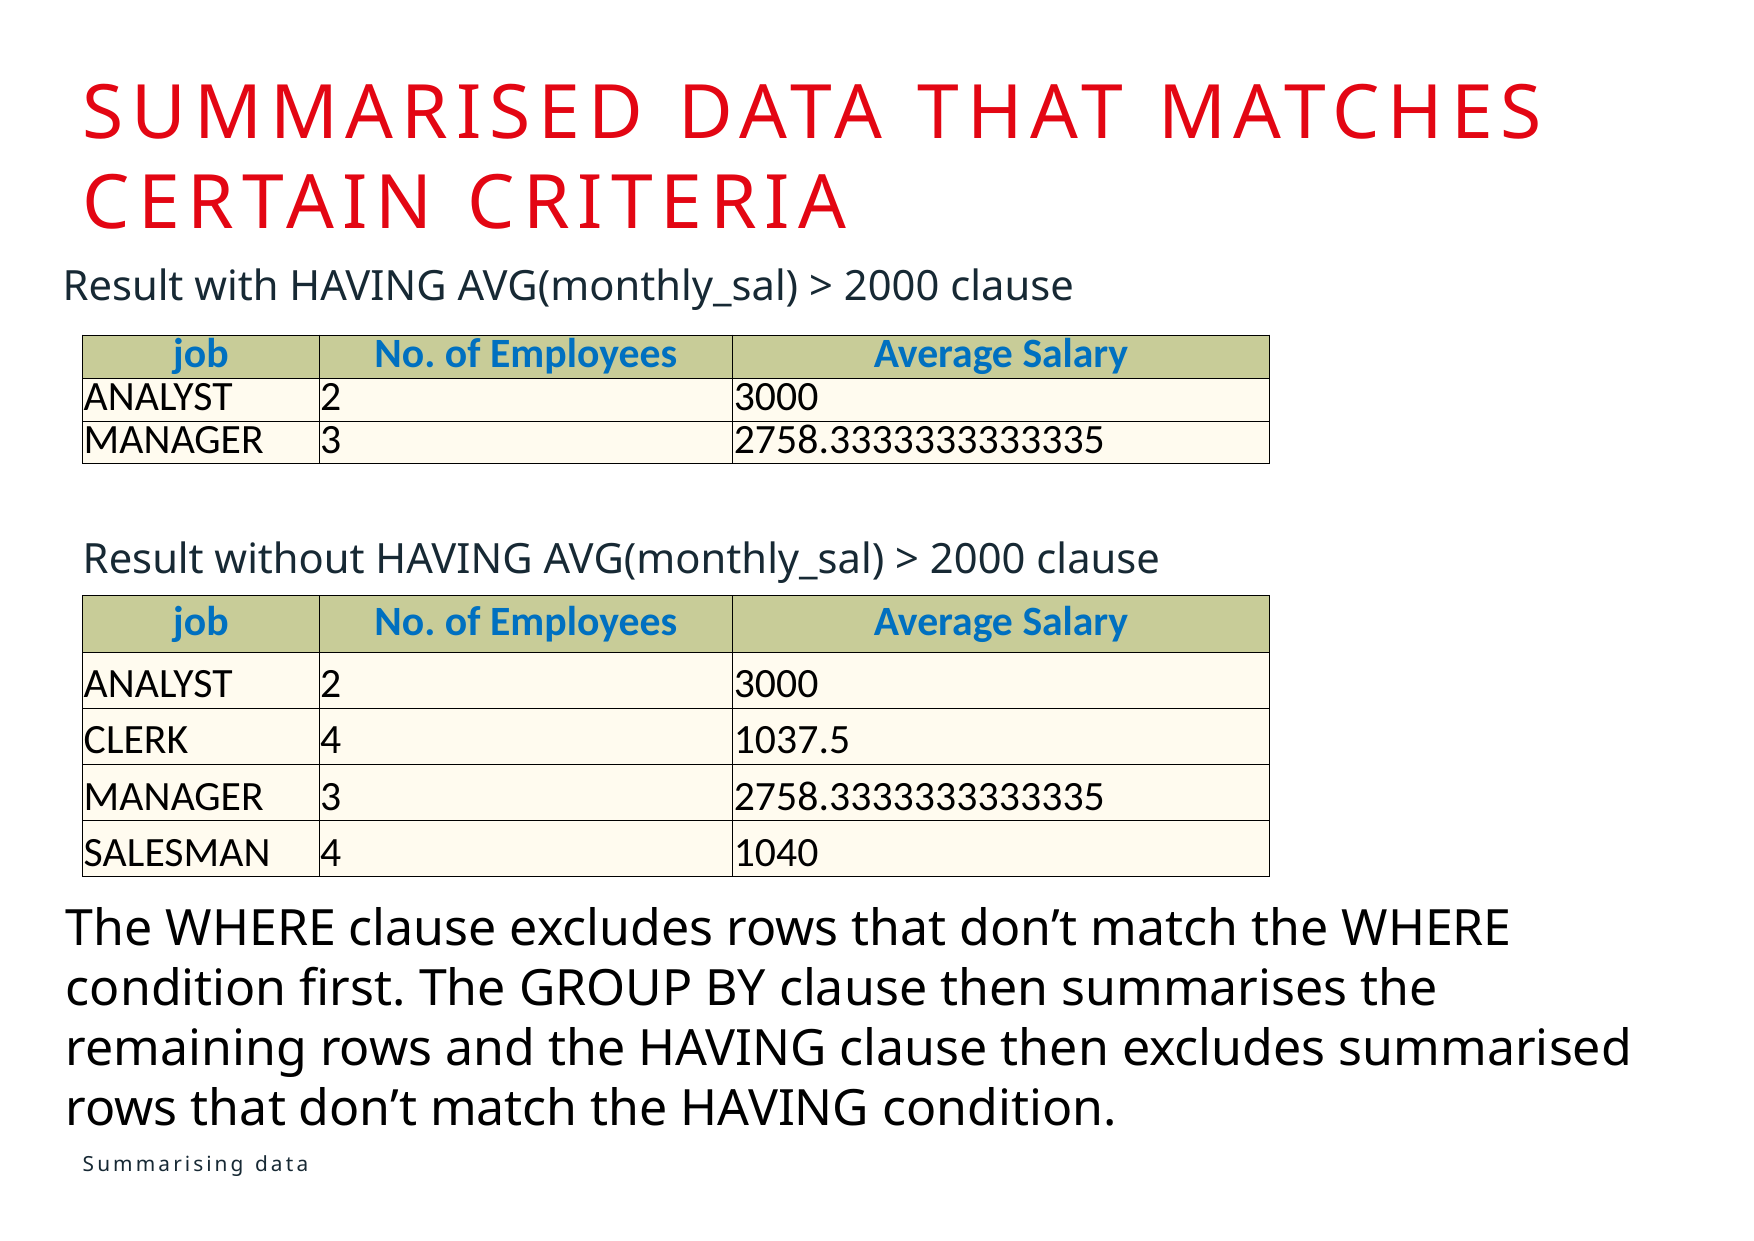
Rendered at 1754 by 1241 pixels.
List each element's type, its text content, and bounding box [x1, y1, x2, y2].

text_box The WHERE clause excludes rows that don’t match the WHERE condition first. The GROUP BY clause then summarises the remaining rows and the HAVING clause then excludes summarised rows that don’t match the HAVING condition. [51, 888, 1690, 1144]
table_cell 2758.3333333333335 [733, 765, 1269, 820]
table_cell 3 [320, 765, 732, 820]
table_cell MANAGER [83, 765, 319, 820]
table_header Average Salary [733, 336, 1269, 378]
title SummarisED data THAT MATCHES CERTAIN CRITERIa [82, 63, 1690, 234]
table_header Average Salary [733, 596, 1269, 652]
text_box Result with HAVING AVG(monthly_sal) > 2000 clause [62, 258, 1075, 310]
table_cell 3000 [733, 379, 1269, 421]
table_header No. of Employees [320, 596, 732, 652]
table_cell MANAGER [83, 422, 319, 463]
text_box Result without HAVING AVG(monthly_sal) > 2000 clause [82, 531, 1250, 582]
table_cell CLERK [83, 709, 319, 764]
table_cell 1040 [733, 821, 1269, 876]
table_cell 3000 [733, 653, 1269, 708]
table_cell 1037.5 [733, 709, 1269, 764]
table_cell ANALYST [83, 379, 319, 421]
table_header job [83, 336, 319, 378]
table_cell 4 [320, 821, 732, 876]
footer Summarising data [82, 1146, 1177, 1180]
table_cell ANALYST [83, 653, 319, 708]
table_header No. of Employees [320, 336, 732, 378]
table_cell 2758.3333333333335 [733, 422, 1269, 463]
table_cell 2 [320, 653, 732, 708]
table_cell SALESMAN [83, 821, 319, 876]
table_cell 4 [320, 709, 732, 764]
table_cell 3 [320, 422, 732, 463]
table_header job [83, 596, 319, 652]
table_cell 2 [320, 379, 732, 421]
